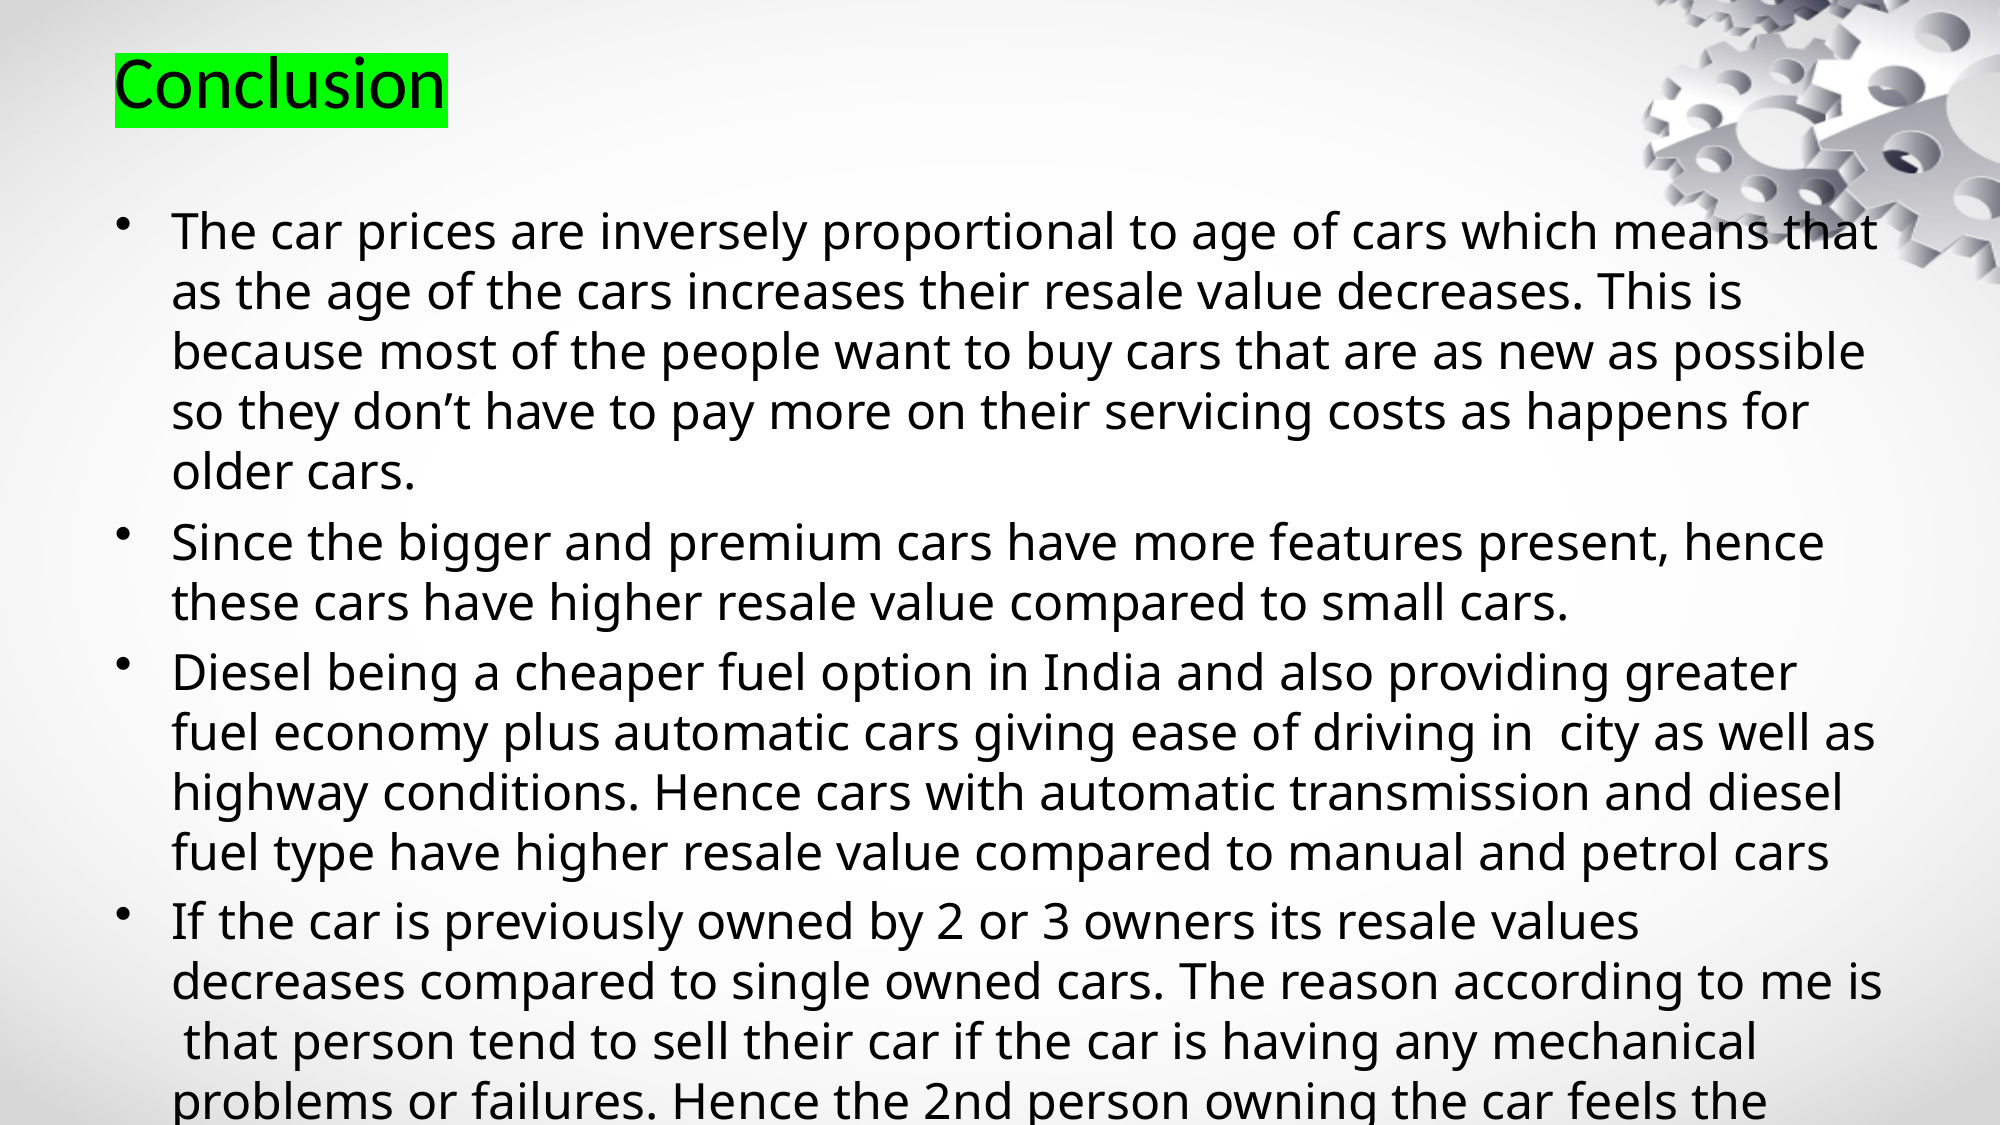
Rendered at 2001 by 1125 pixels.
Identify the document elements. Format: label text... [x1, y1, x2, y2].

title Conclusion [99, 30, 1901, 127]
list The car prices are inversely proportional to age of cars which means that as the age of the cars increases their resale value decreases. This is because most of the people want to buy cars that are as new as possible so they don’t have to pay more on their servicing costs as happens for older cars. Since the bigger and premium cars have more features present, hence these cars have higher resale value compared to small cars. Diesel being a cheaper fuel option in India and also providing greater fuel economy plus automatic cars giving ease of driving in city as well as highway conditions. Hence cars with automatic transmission and diesel fuel type have higher resale value compared to manual and petrol cars If the car is previously owned by 2 or 3 owners its resale values decreases compared to single owned cars. The reason according to me is that person tend to sell their car if the car is having any mechanical problems or failures. Hence the 2nd person owning the car feels the same and sells it. Hence it value decreases over the time. [99, 192, 1901, 1006]
picture [0, 0, 2000, 1125]
